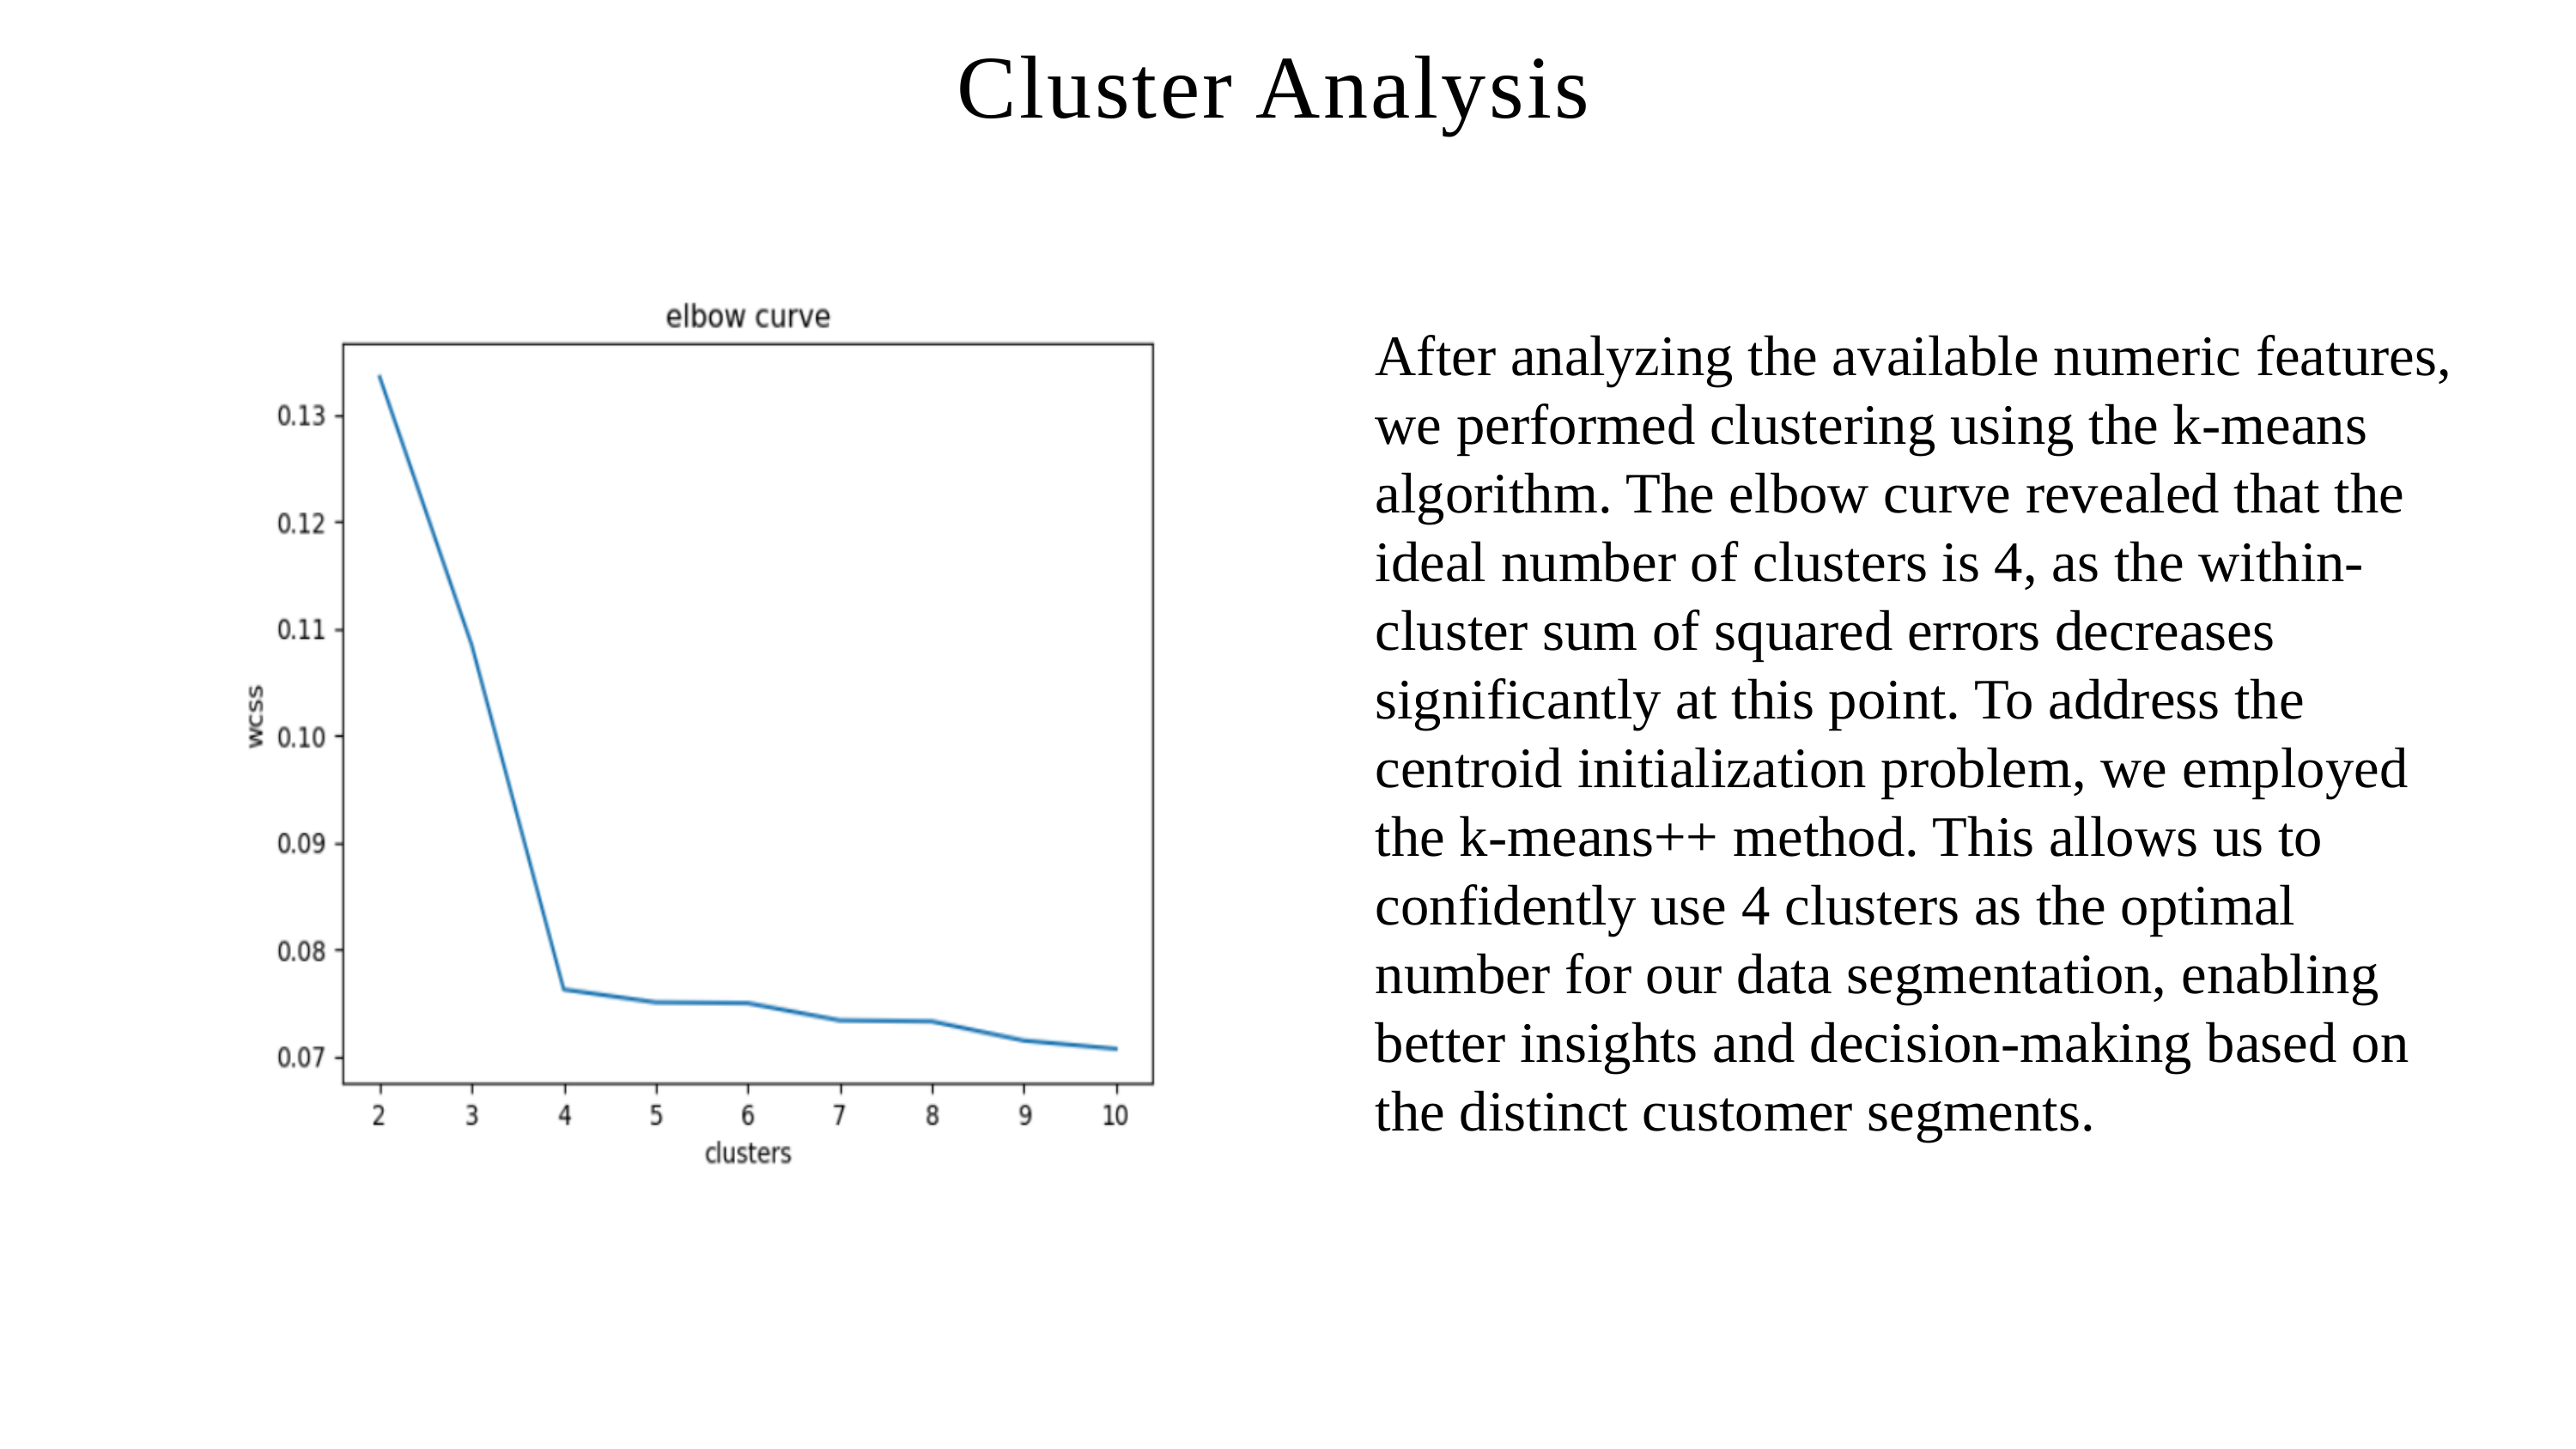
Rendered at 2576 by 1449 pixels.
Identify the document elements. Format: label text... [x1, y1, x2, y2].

picture [182, 273, 1278, 1175]
title Cluster Analysis [955, 27, 2049, 271]
text_box After analyzing the available numeric features, we performed clustering using the k-means algorithm. The elbow curve revealed that the ideal number of clusters is 4, as the within-cluster sum of squared errors decreases significantly at this point. To address the centroid initialization problem, we employed the k-means++ method. This allows us to confidently use 4 clusters as the optimal number for our data segmentation, enabling better insights and decision-making based on the distinct customer segments. [1362, 312, 2469, 1149]
